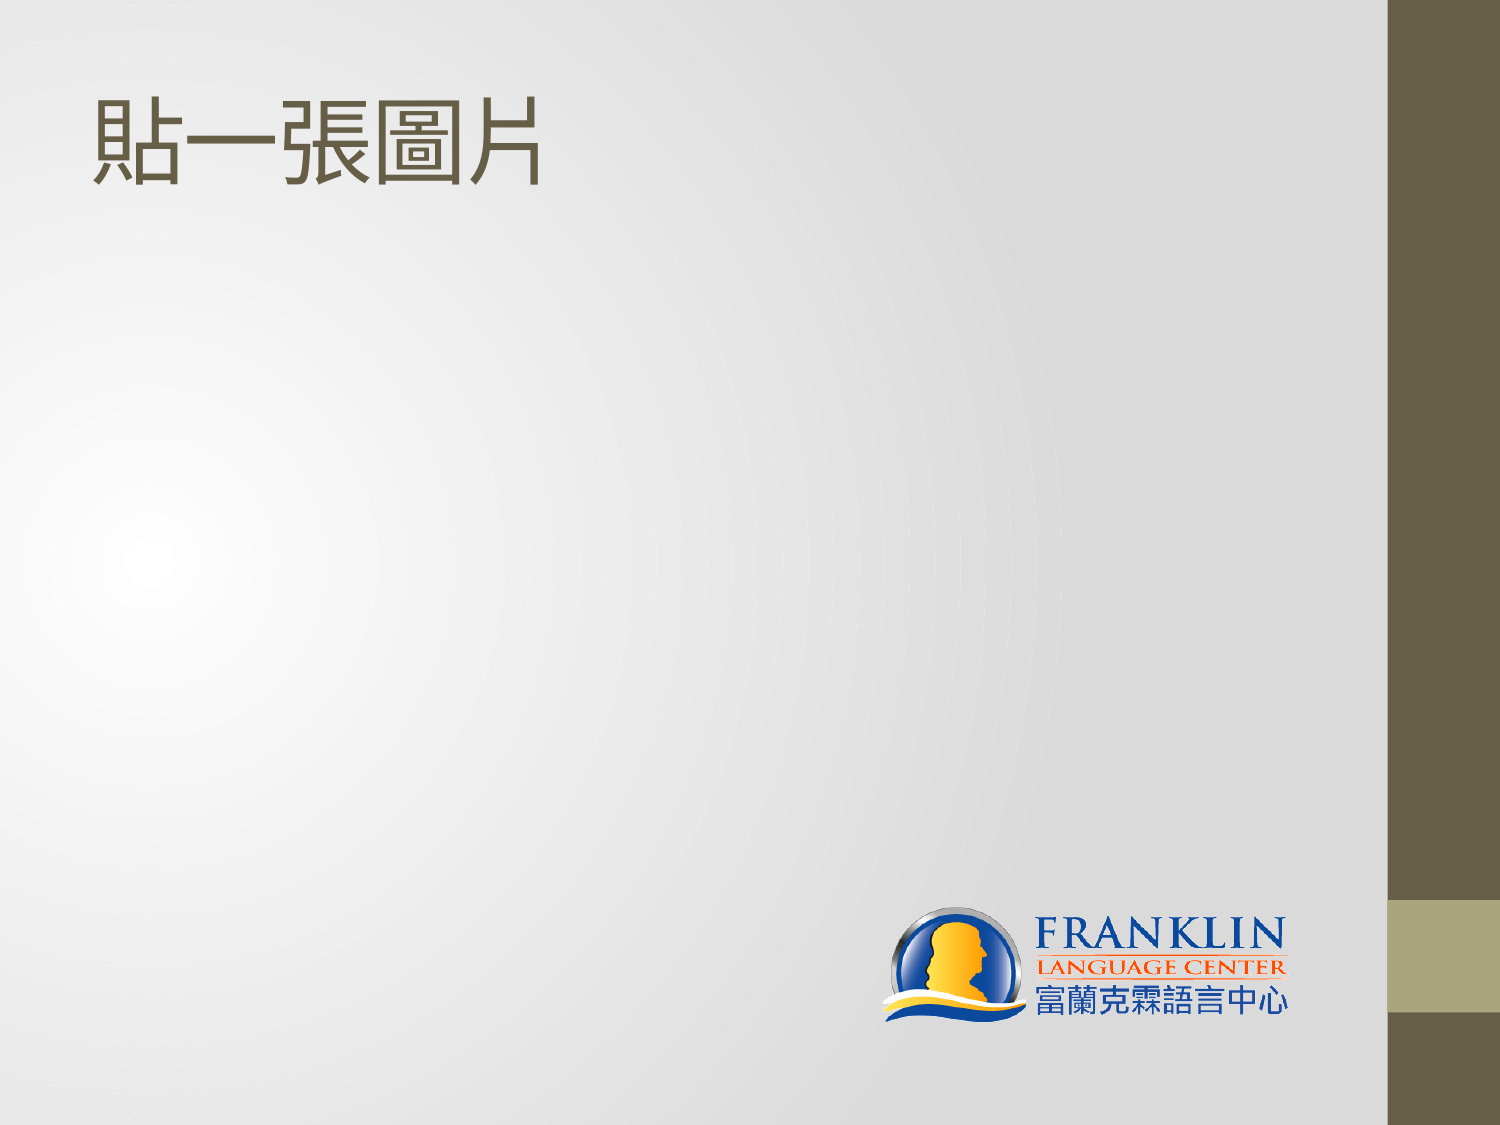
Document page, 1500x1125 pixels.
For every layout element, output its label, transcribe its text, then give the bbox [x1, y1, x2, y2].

picture [849, 893, 1326, 1036]
title 貼一張圖片 [75, 45, 1325, 233]
